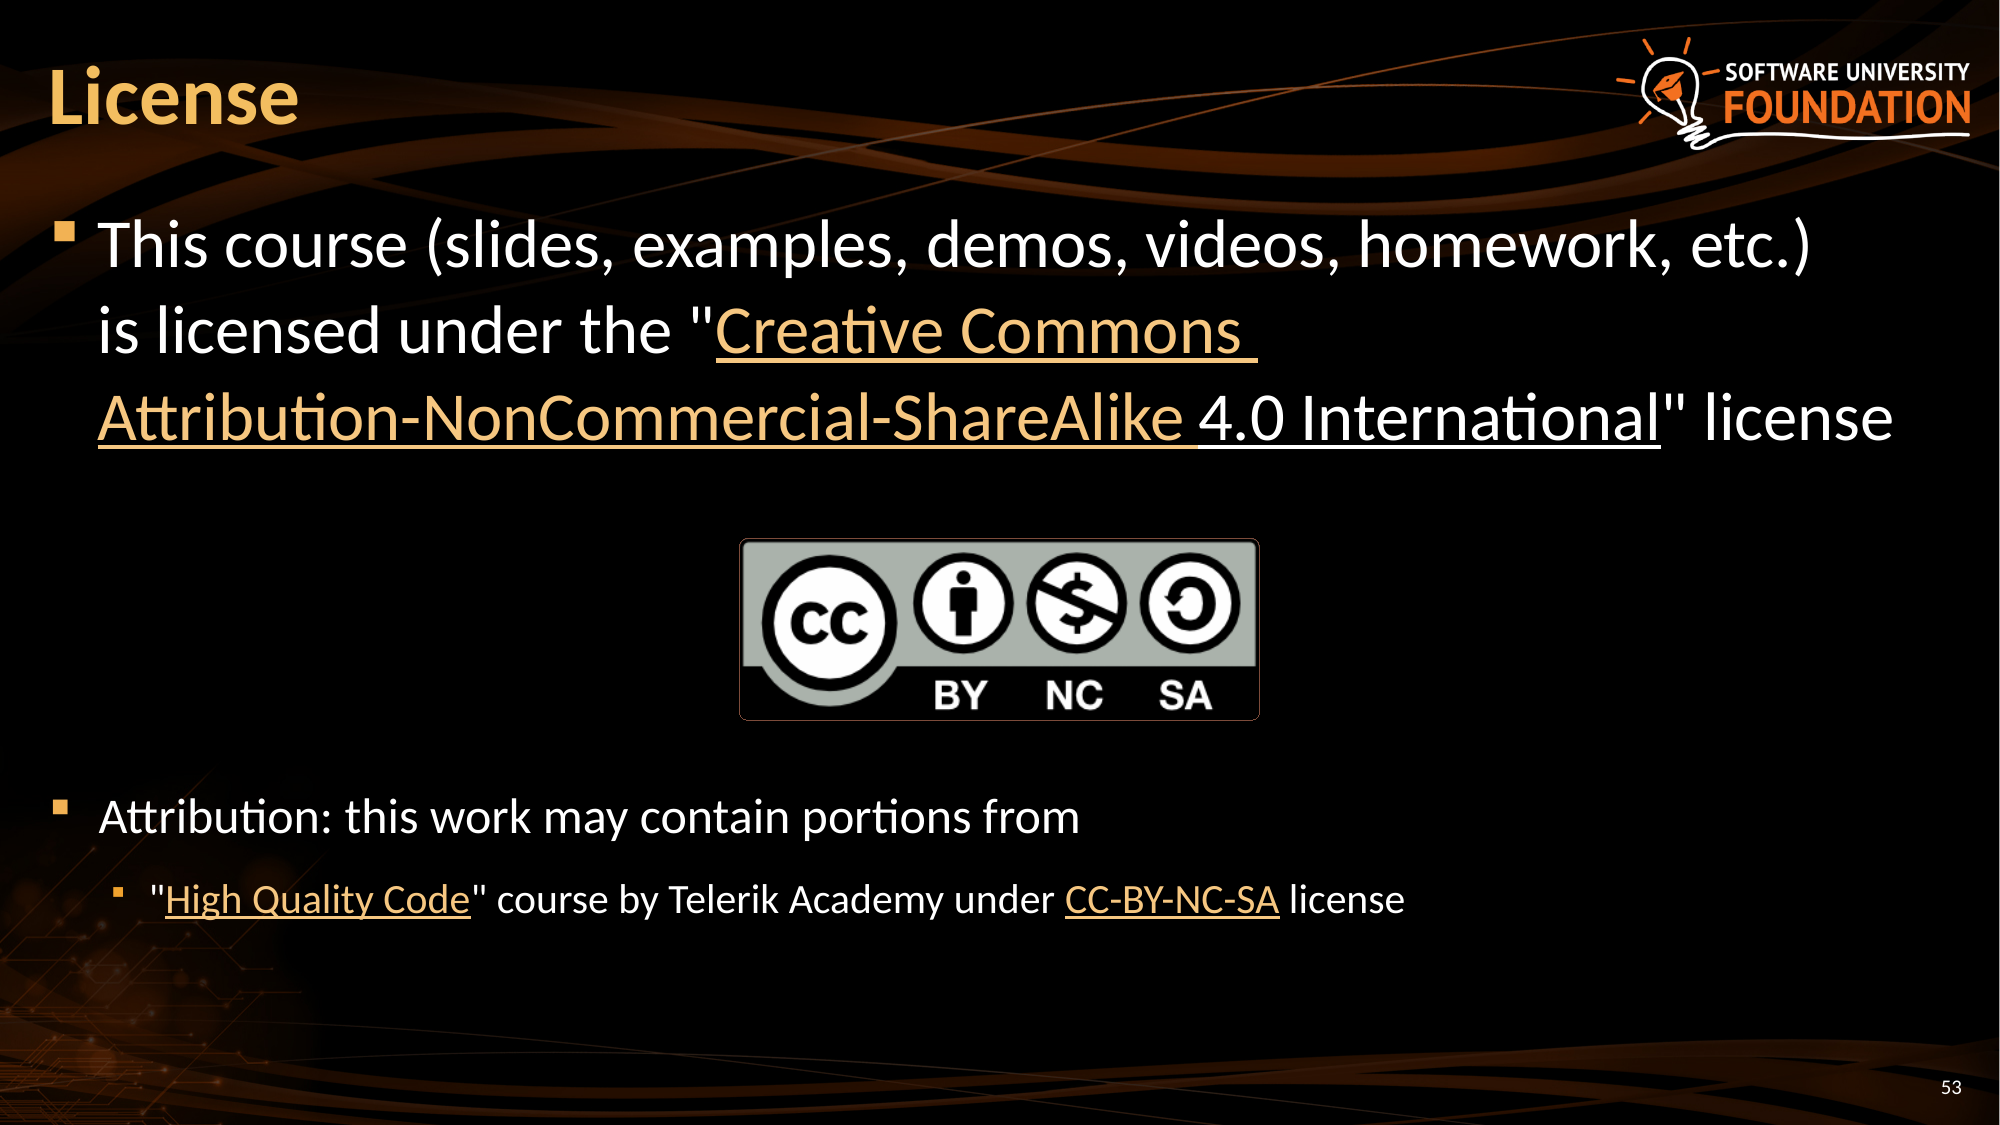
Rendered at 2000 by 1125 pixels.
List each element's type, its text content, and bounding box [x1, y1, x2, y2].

picture [0, 0, 2000, 1125]
title License [30, 6, 1602, 189]
list Attribution: this work may contain portions from "High Quality Code" course by Telerik Academy under CC-BY-NC-SA license [30, 774, 1968, 1103]
list This course (slides, examples, demos, videos, homework, etc.) is licensed under the "Creative Commons Attribution-NonCommercial-ShareAlike 4.0 International" license [31, 188, 1968, 484]
